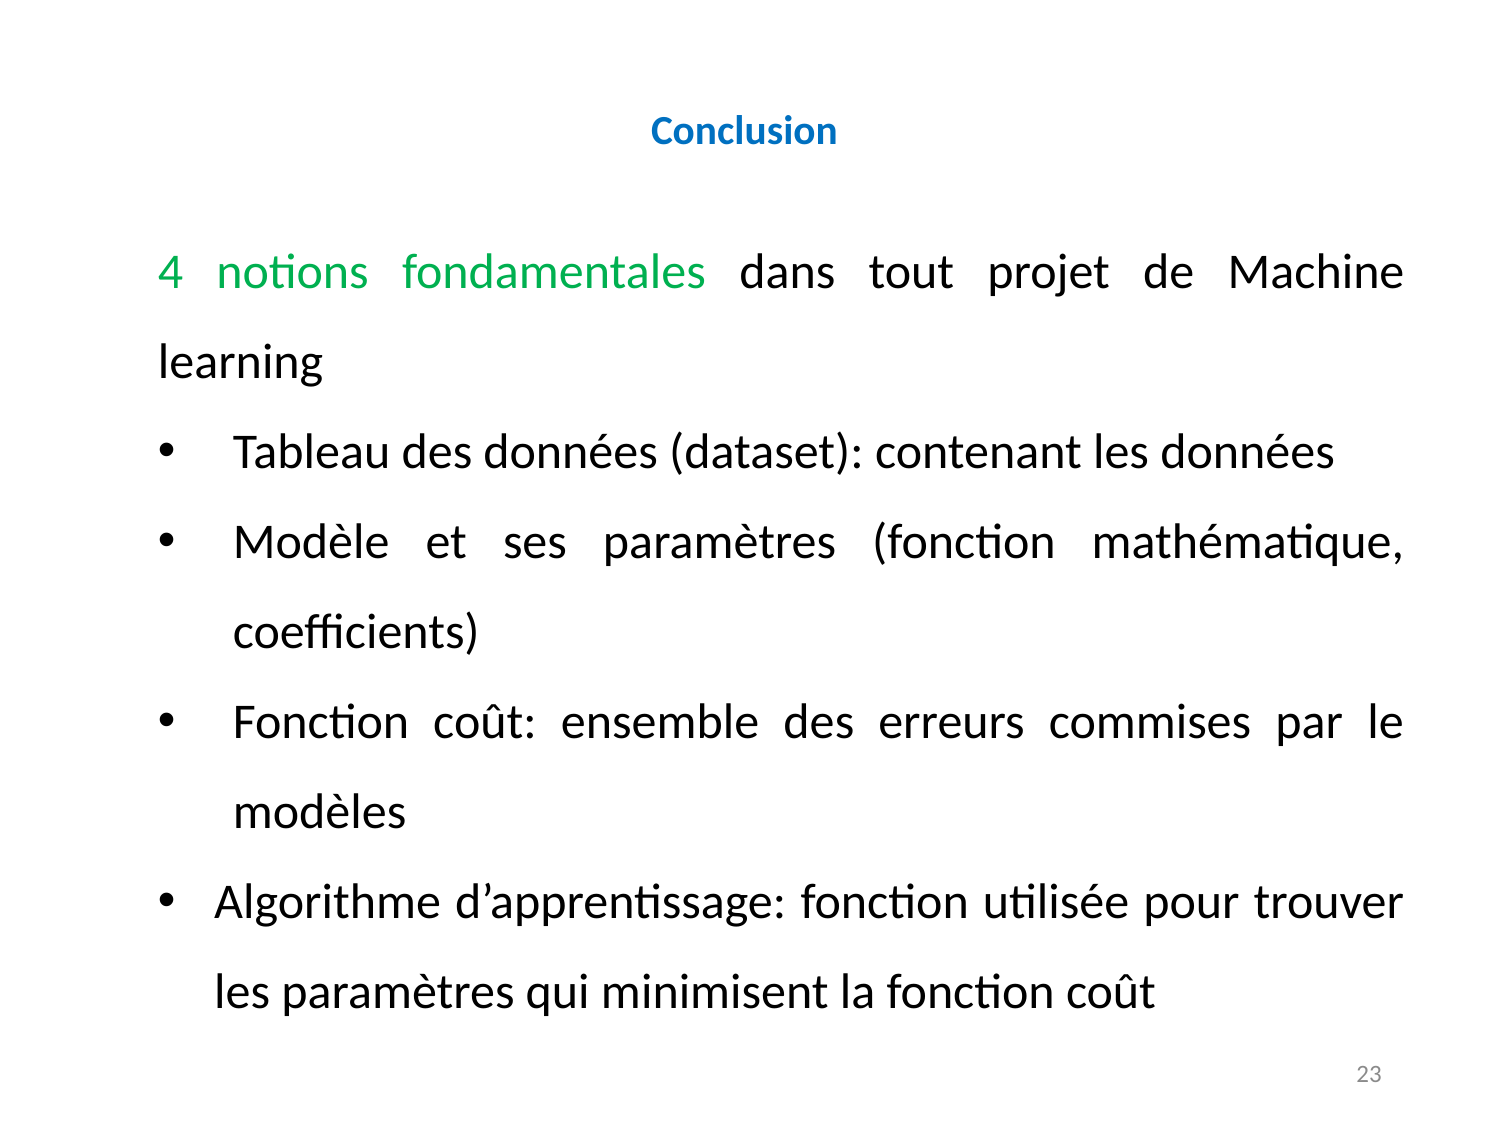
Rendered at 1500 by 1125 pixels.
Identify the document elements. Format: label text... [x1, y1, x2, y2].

text_box 4 notions fondamentales dans tout projet de Machine learning Tableau des données (dataset): contenant les données Modèle et ses paramètres (fonction mathématique, coefficients) Fonction coût: ensemble des erreurs commises par le modèles Algorithme d’apprentissage: fonction utilisée pour trouver les paramètres qui minimisent la fonction coût [143, 201, 1420, 1027]
slide_number 23 [1059, 1042, 1397, 1103]
title Conclusion [69, 56, 1420, 202]
